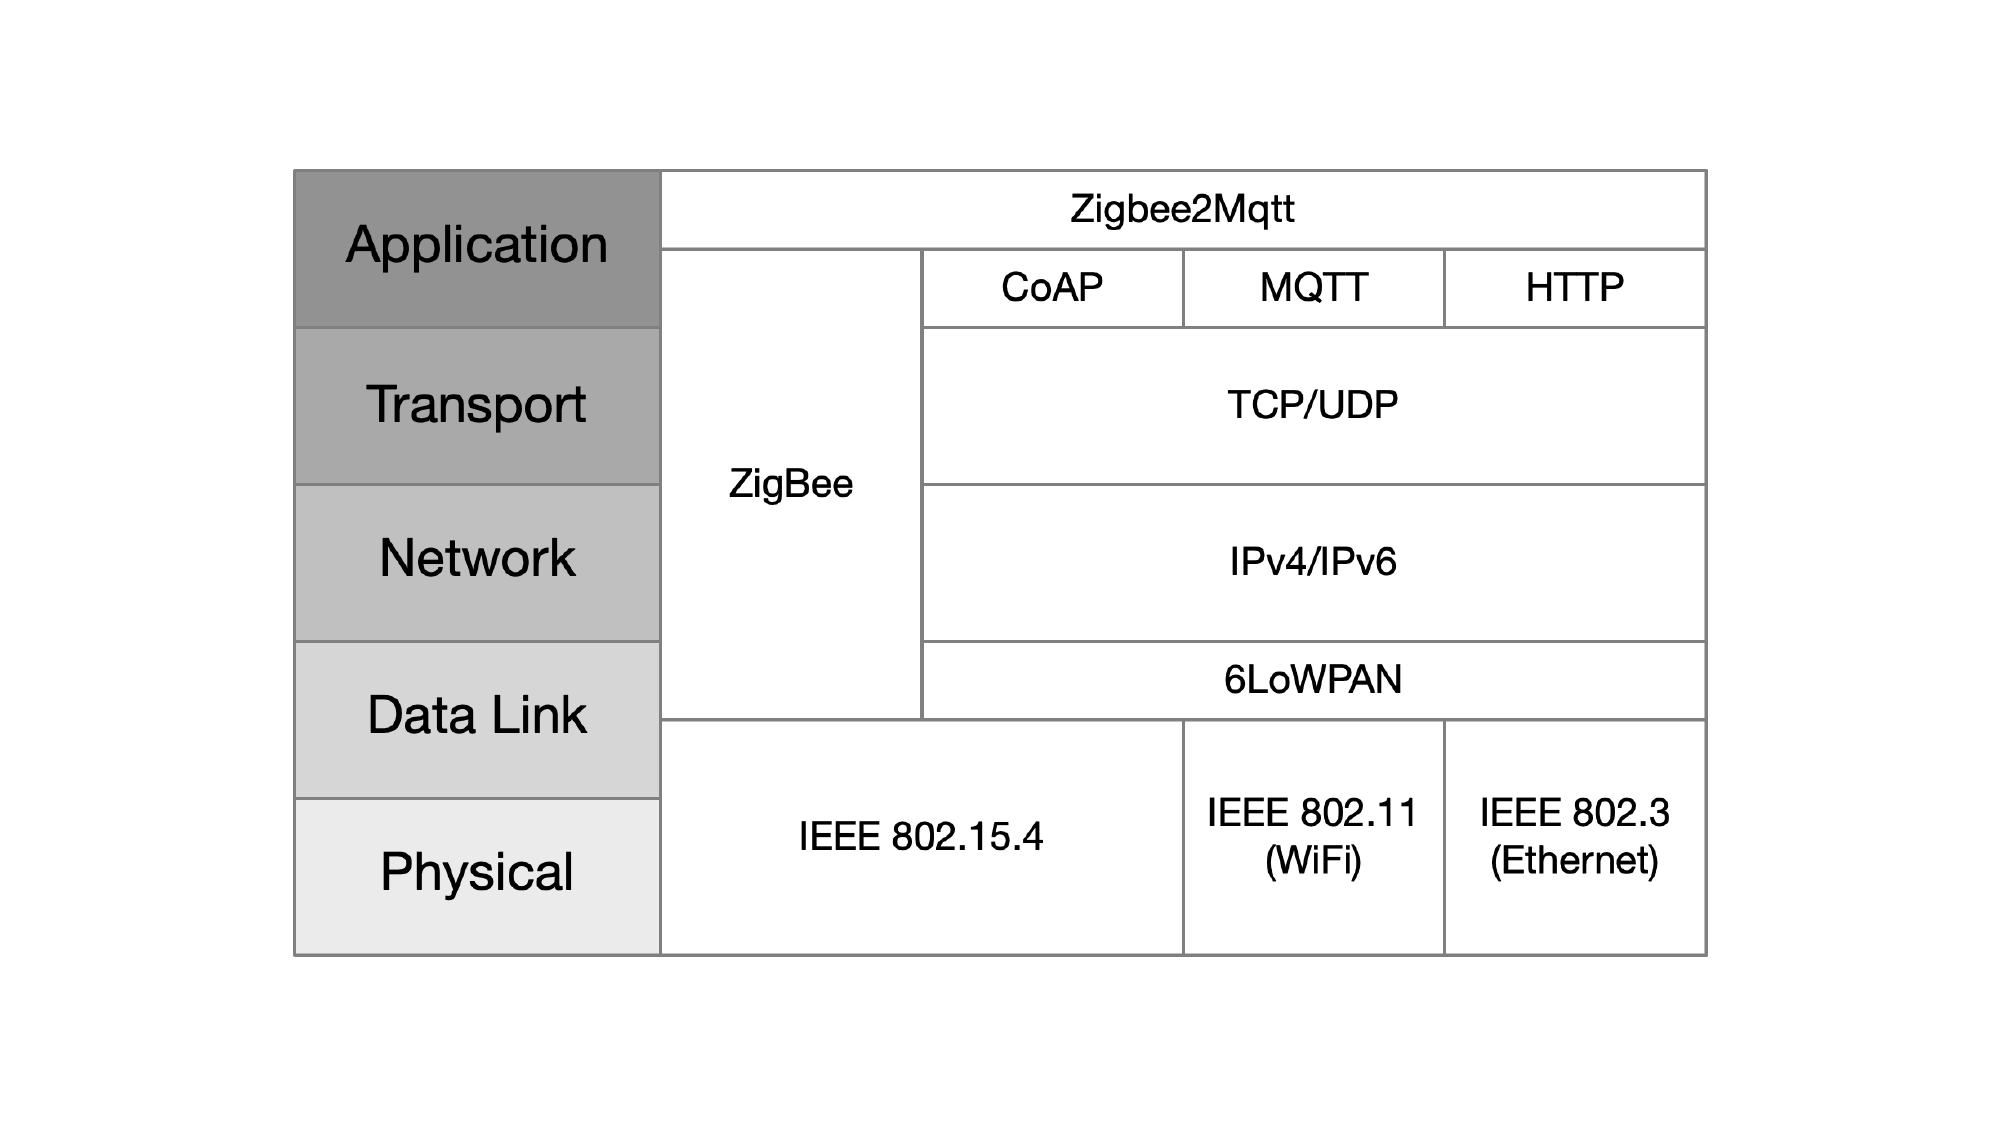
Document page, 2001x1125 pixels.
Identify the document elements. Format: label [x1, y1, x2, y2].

picture [291, 167, 1709, 958]
